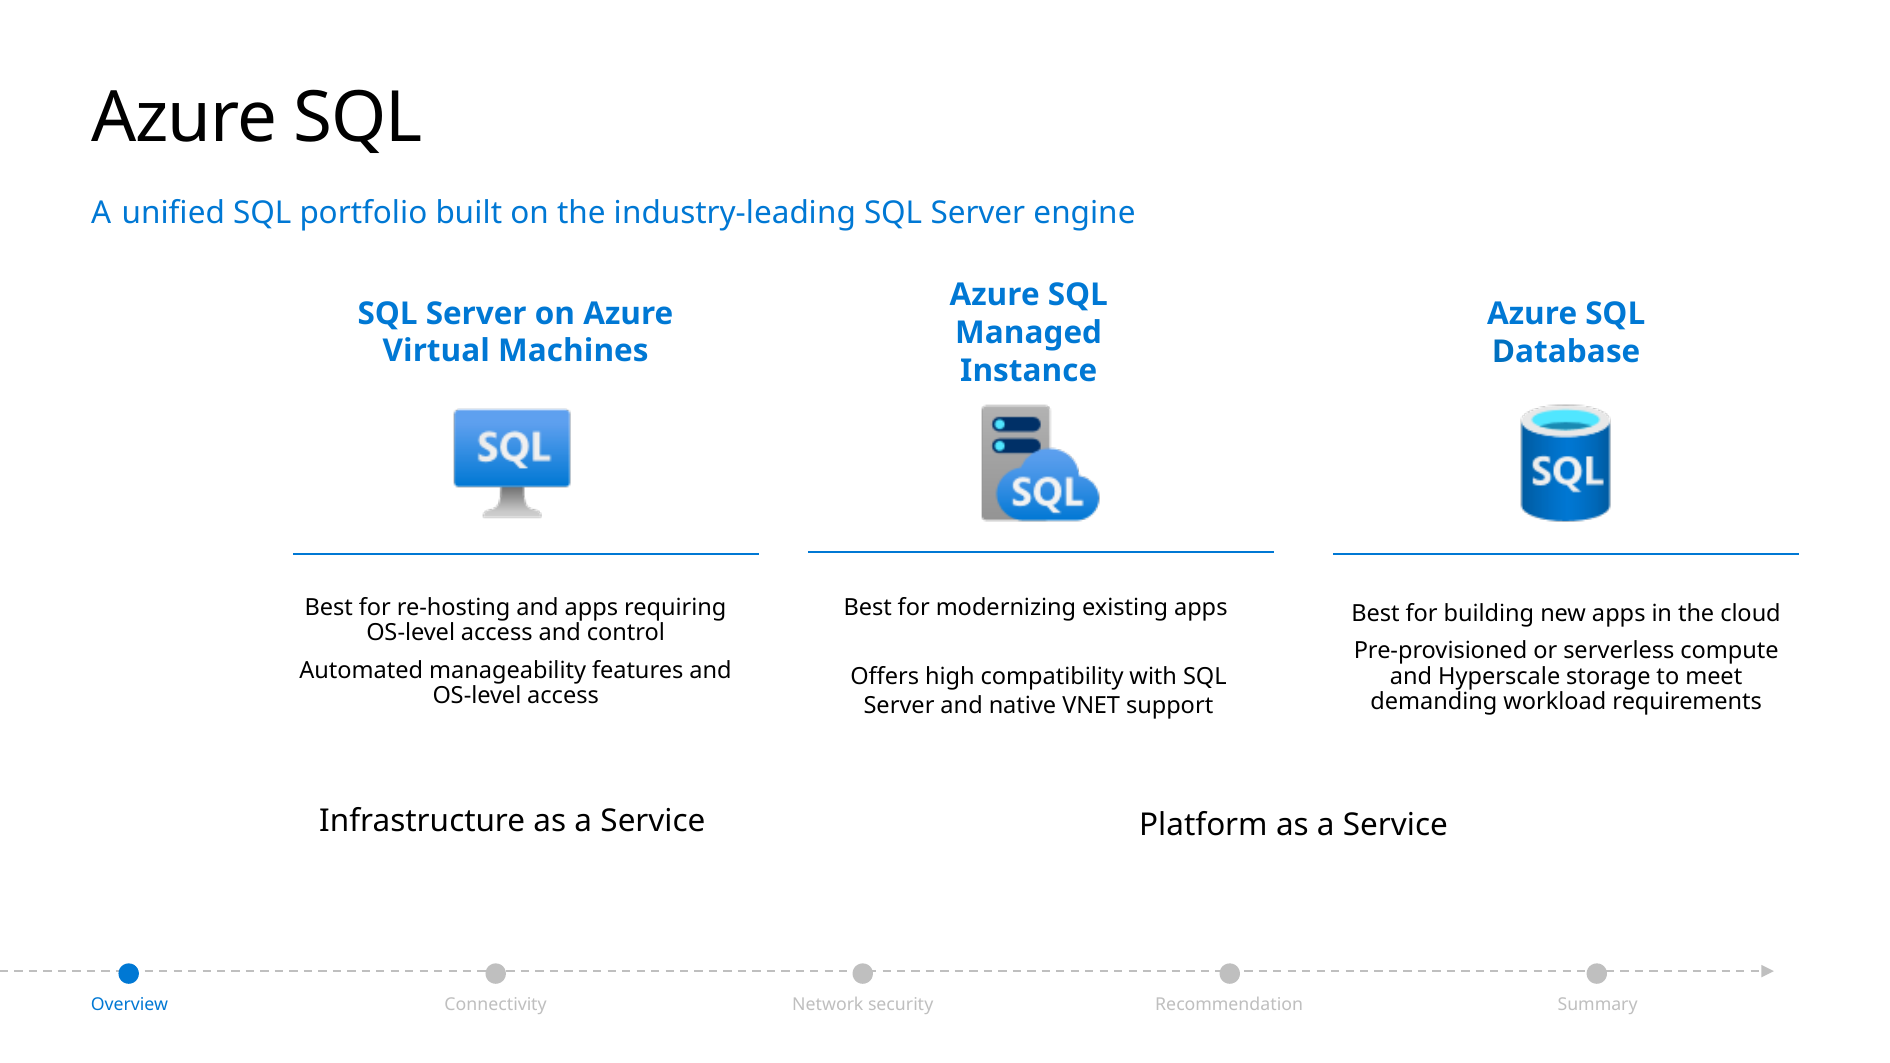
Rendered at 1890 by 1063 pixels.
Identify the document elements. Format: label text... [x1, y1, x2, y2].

text_box Azure SQL [91, 70, 1800, 156]
text_box Azure SQL Database [1446, 285, 1686, 376]
text_box Azure SQL Managed Instance [886, 266, 1171, 395]
text_box Infrastructure as a Service [258, 800, 767, 839]
text_box Best for modernizing existing apps Offers high compatibility with SQL Server and native VNET support [805, 588, 1272, 725]
text_box Best for building new apps in the cloud Pre-provisioned or serverless compute and Hyperscale storage to meet demanding workload requirements [1332, 594, 1799, 723]
text_box Platform as a Service [1039, 804, 1548, 843]
picture [979, 402, 1103, 525]
text_box Best for re-hosting and apps requiring OS-level access and control Automated manageability features and OS-level access [282, 587, 749, 716]
text_box SQL Server on Azure Virtual Machines [304, 285, 727, 376]
picture [1504, 402, 1628, 525]
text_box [0, 963, 1775, 1015]
picture [451, 402, 574, 525]
text_box A unified SQL portfolio built on the industry-leading SQL Server engine [91, 189, 1548, 232]
